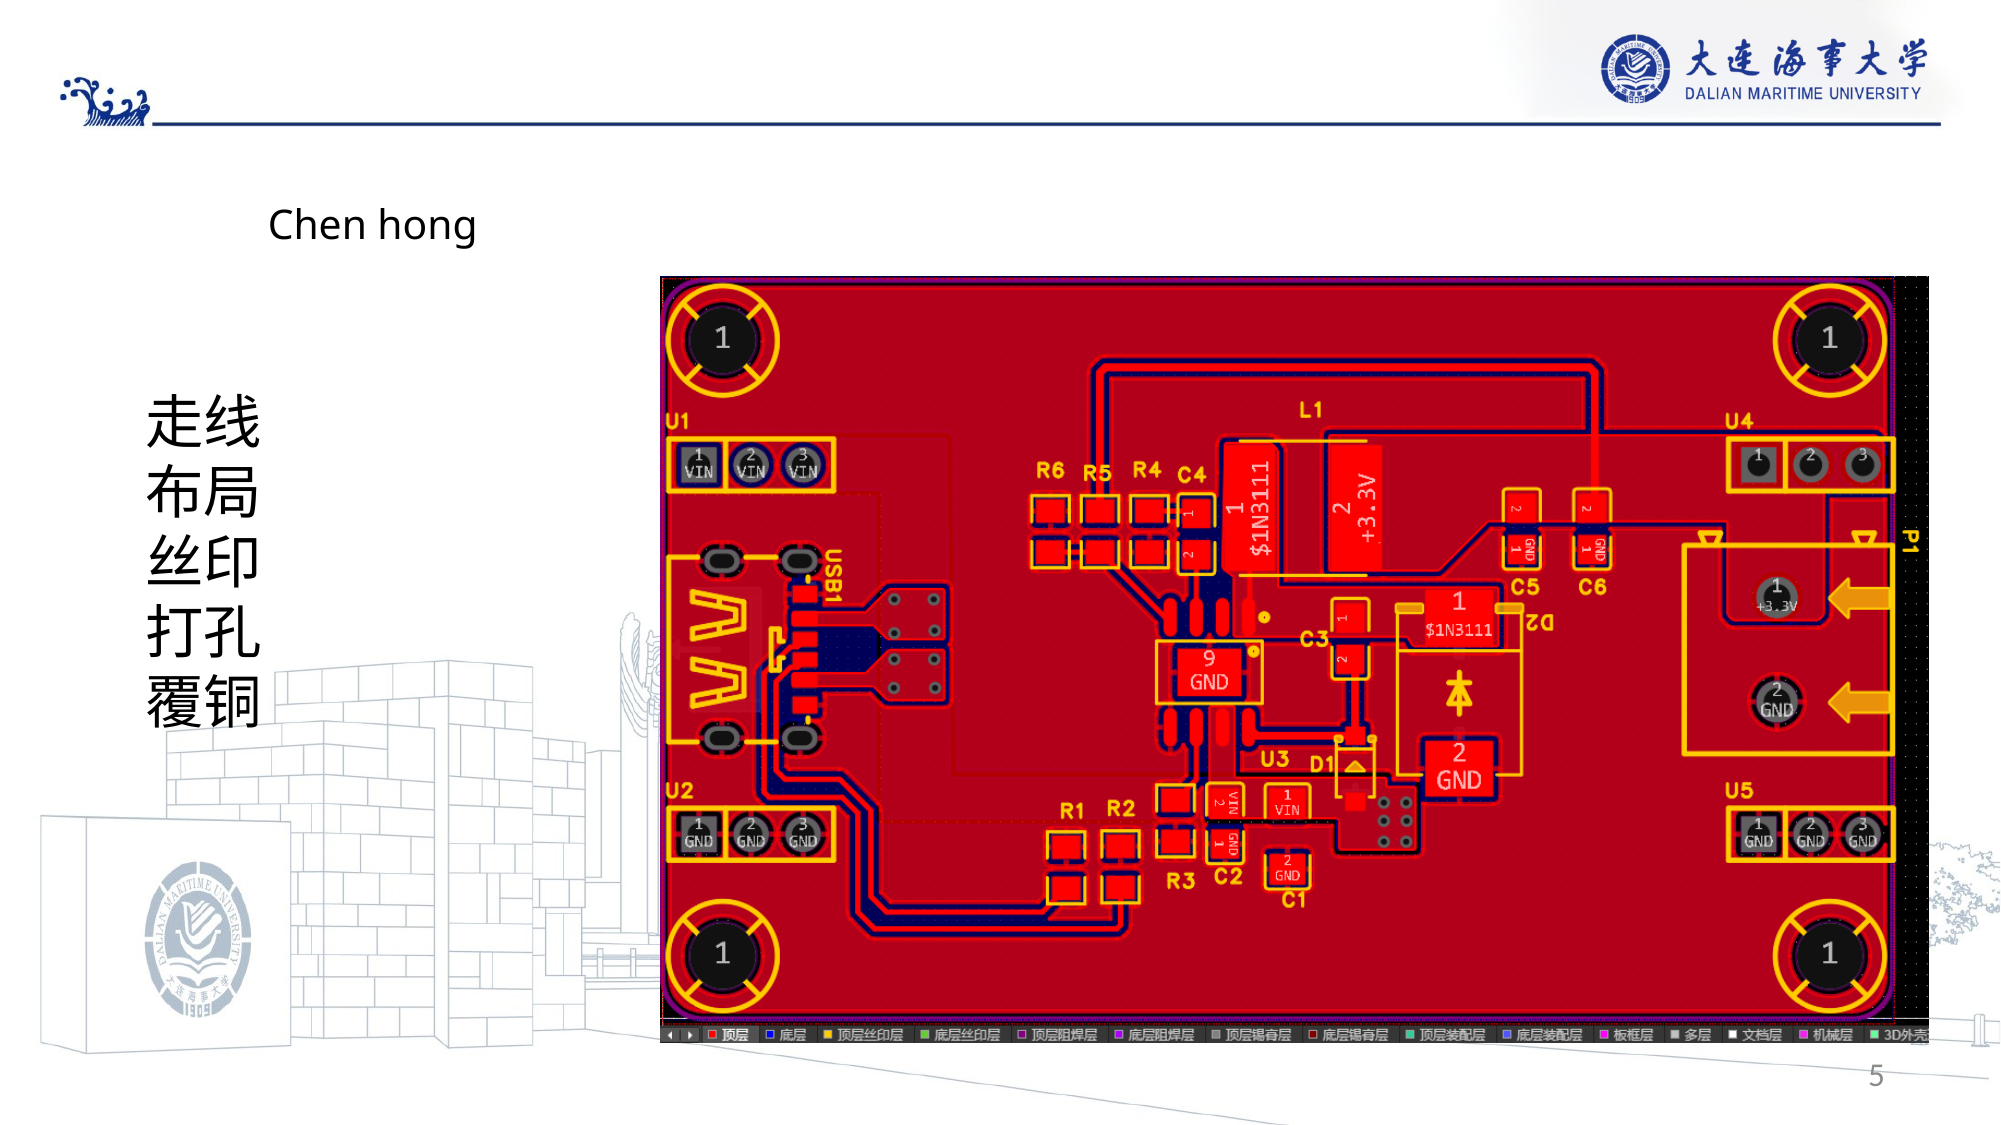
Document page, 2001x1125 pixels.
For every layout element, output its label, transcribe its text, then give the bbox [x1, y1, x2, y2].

text_box 走线 布局 丝印 打孔 覆铜 [131, 378, 482, 743]
slide_number 5 [1433, 1052, 1900, 1103]
picture [0, 0, 2001, 1125]
title Chen hong [131, 190, 615, 255]
